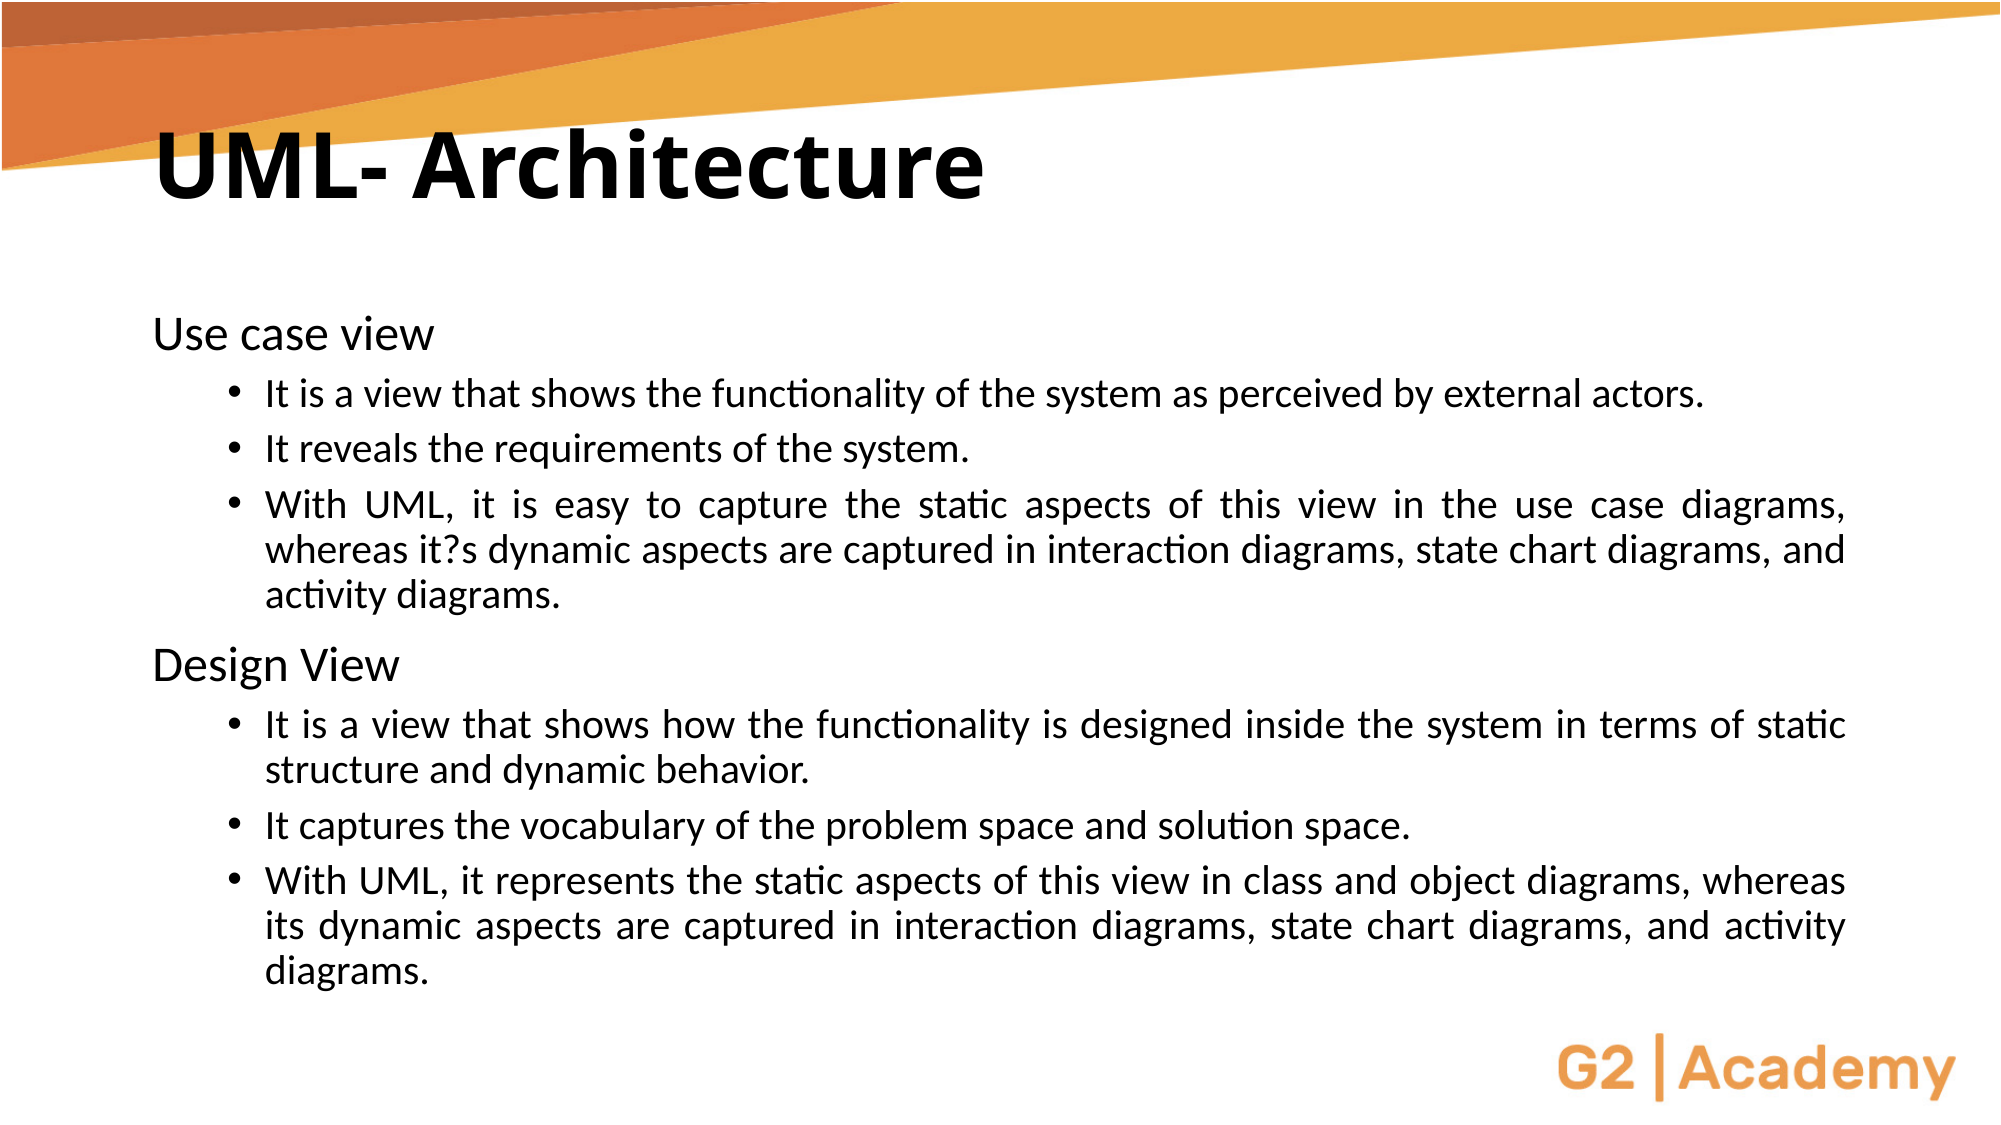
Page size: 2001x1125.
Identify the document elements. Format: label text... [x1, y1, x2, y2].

list Use case view It is a view that shows the functionality of the system as perceived by external actors. It reveals the requirements of the system. With UML, it is easy to capture the static aspects of this view in the use case diagrams, whereas it?s dynamic aspects are captured in interaction diagrams, state chart diagrams, and activity diagrams. Design View It is a view that shows how the functionality is designed inside the system in terms of static structure and dynamic behavior. It captures the vocabulary of the problem space and solution space. With UML, it represents the static aspects of this view in class and object diagrams, whereas its dynamic aspects are captured in interaction diagrams, state chart diagrams, and activity diagrams. [137, 299, 1863, 1014]
picture [1, 2, 2000, 1125]
title UML- Architecture [137, 59, 1863, 278]
